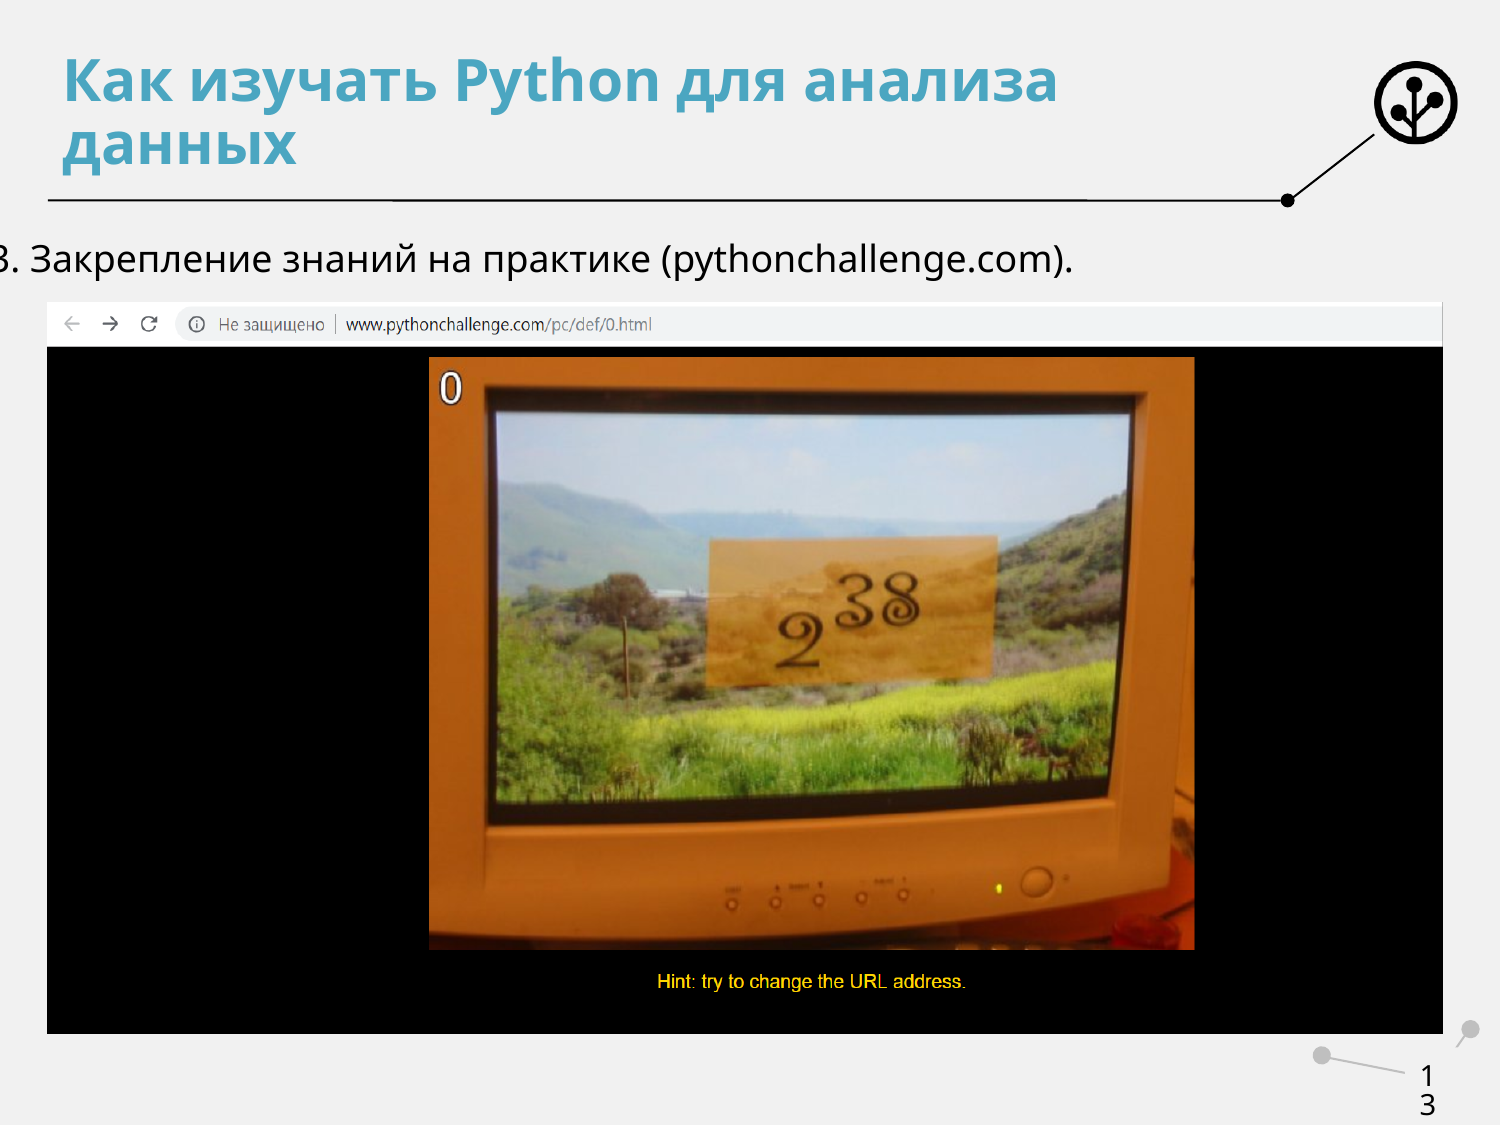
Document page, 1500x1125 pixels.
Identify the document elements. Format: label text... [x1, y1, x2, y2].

text_box <номер> [1404, 1047, 1468, 1108]
picture [47, 302, 1443, 1034]
picture [1363, 24, 1464, 185]
text_box Как изучать Python для анализа данных [47, 42, 1281, 185]
text_box 3. Закрепление знаний на практике (pythonchallenge.com). [0, 227, 1180, 378]
